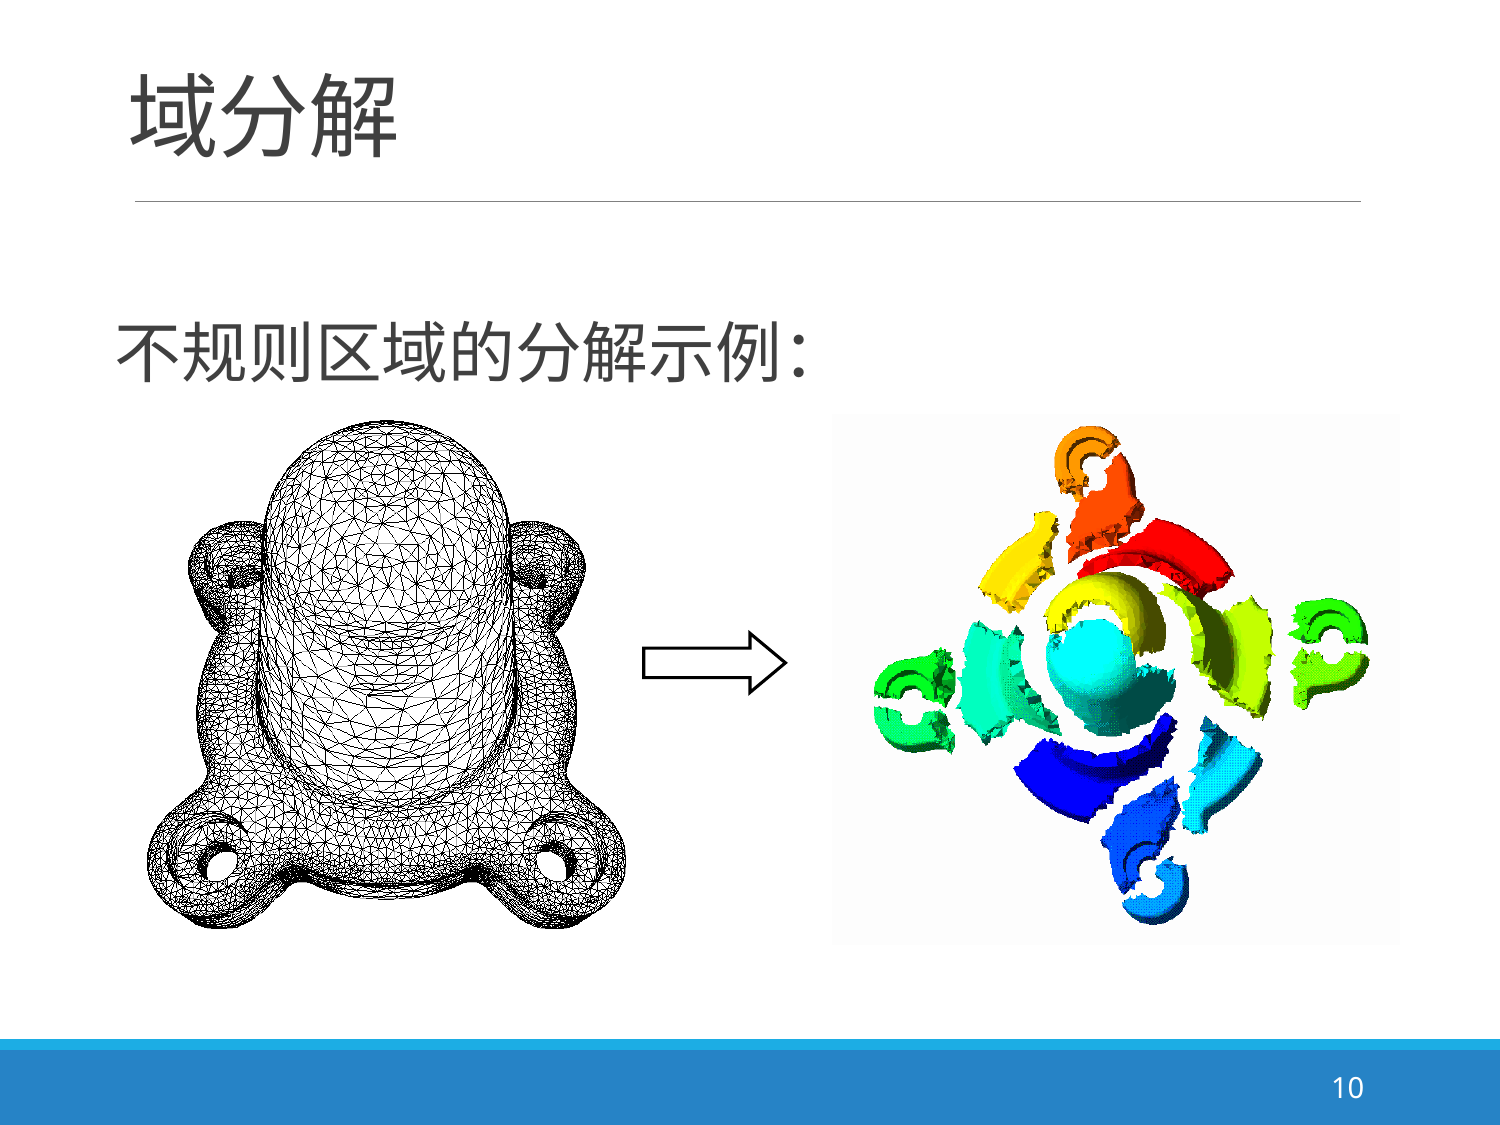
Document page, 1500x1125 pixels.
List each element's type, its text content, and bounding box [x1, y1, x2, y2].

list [147, 420, 626, 930]
slide_number 10 [1218, 1059, 1380, 1120]
text_box [643, 633, 786, 693]
title 域分解 [112, 52, 1400, 178]
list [832, 413, 1401, 946]
list 不规则区域的分解示例： [99, 287, 1365, 1038]
